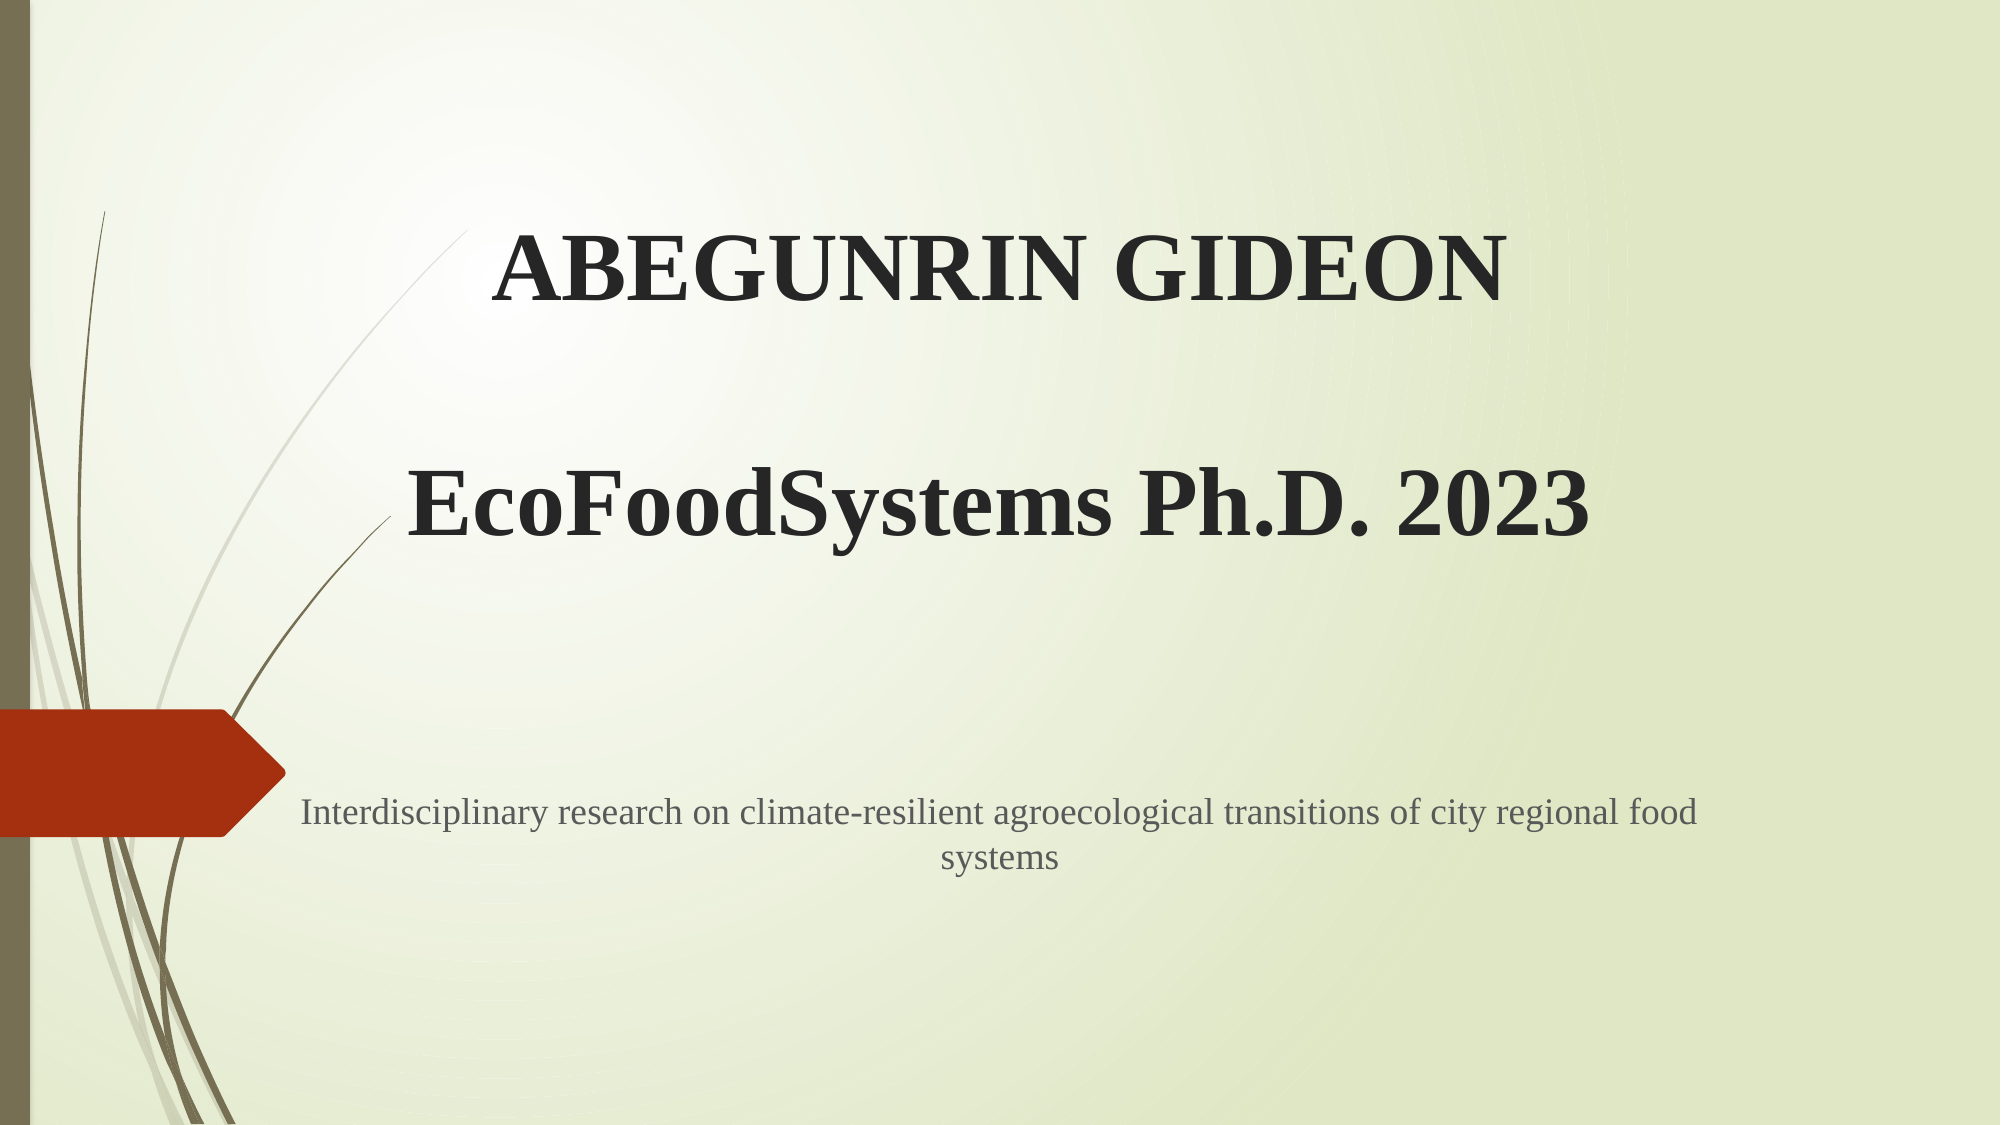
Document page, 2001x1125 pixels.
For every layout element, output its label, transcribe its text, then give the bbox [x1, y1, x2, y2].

title ABEGUNRIN GIDEON EcoFoodSystems Ph.D. 2023 [268, 191, 1732, 563]
subtitle Interdisciplinary research on climate-resilient agroecological transitions of city regional food systems [249, 713, 1750, 985]
